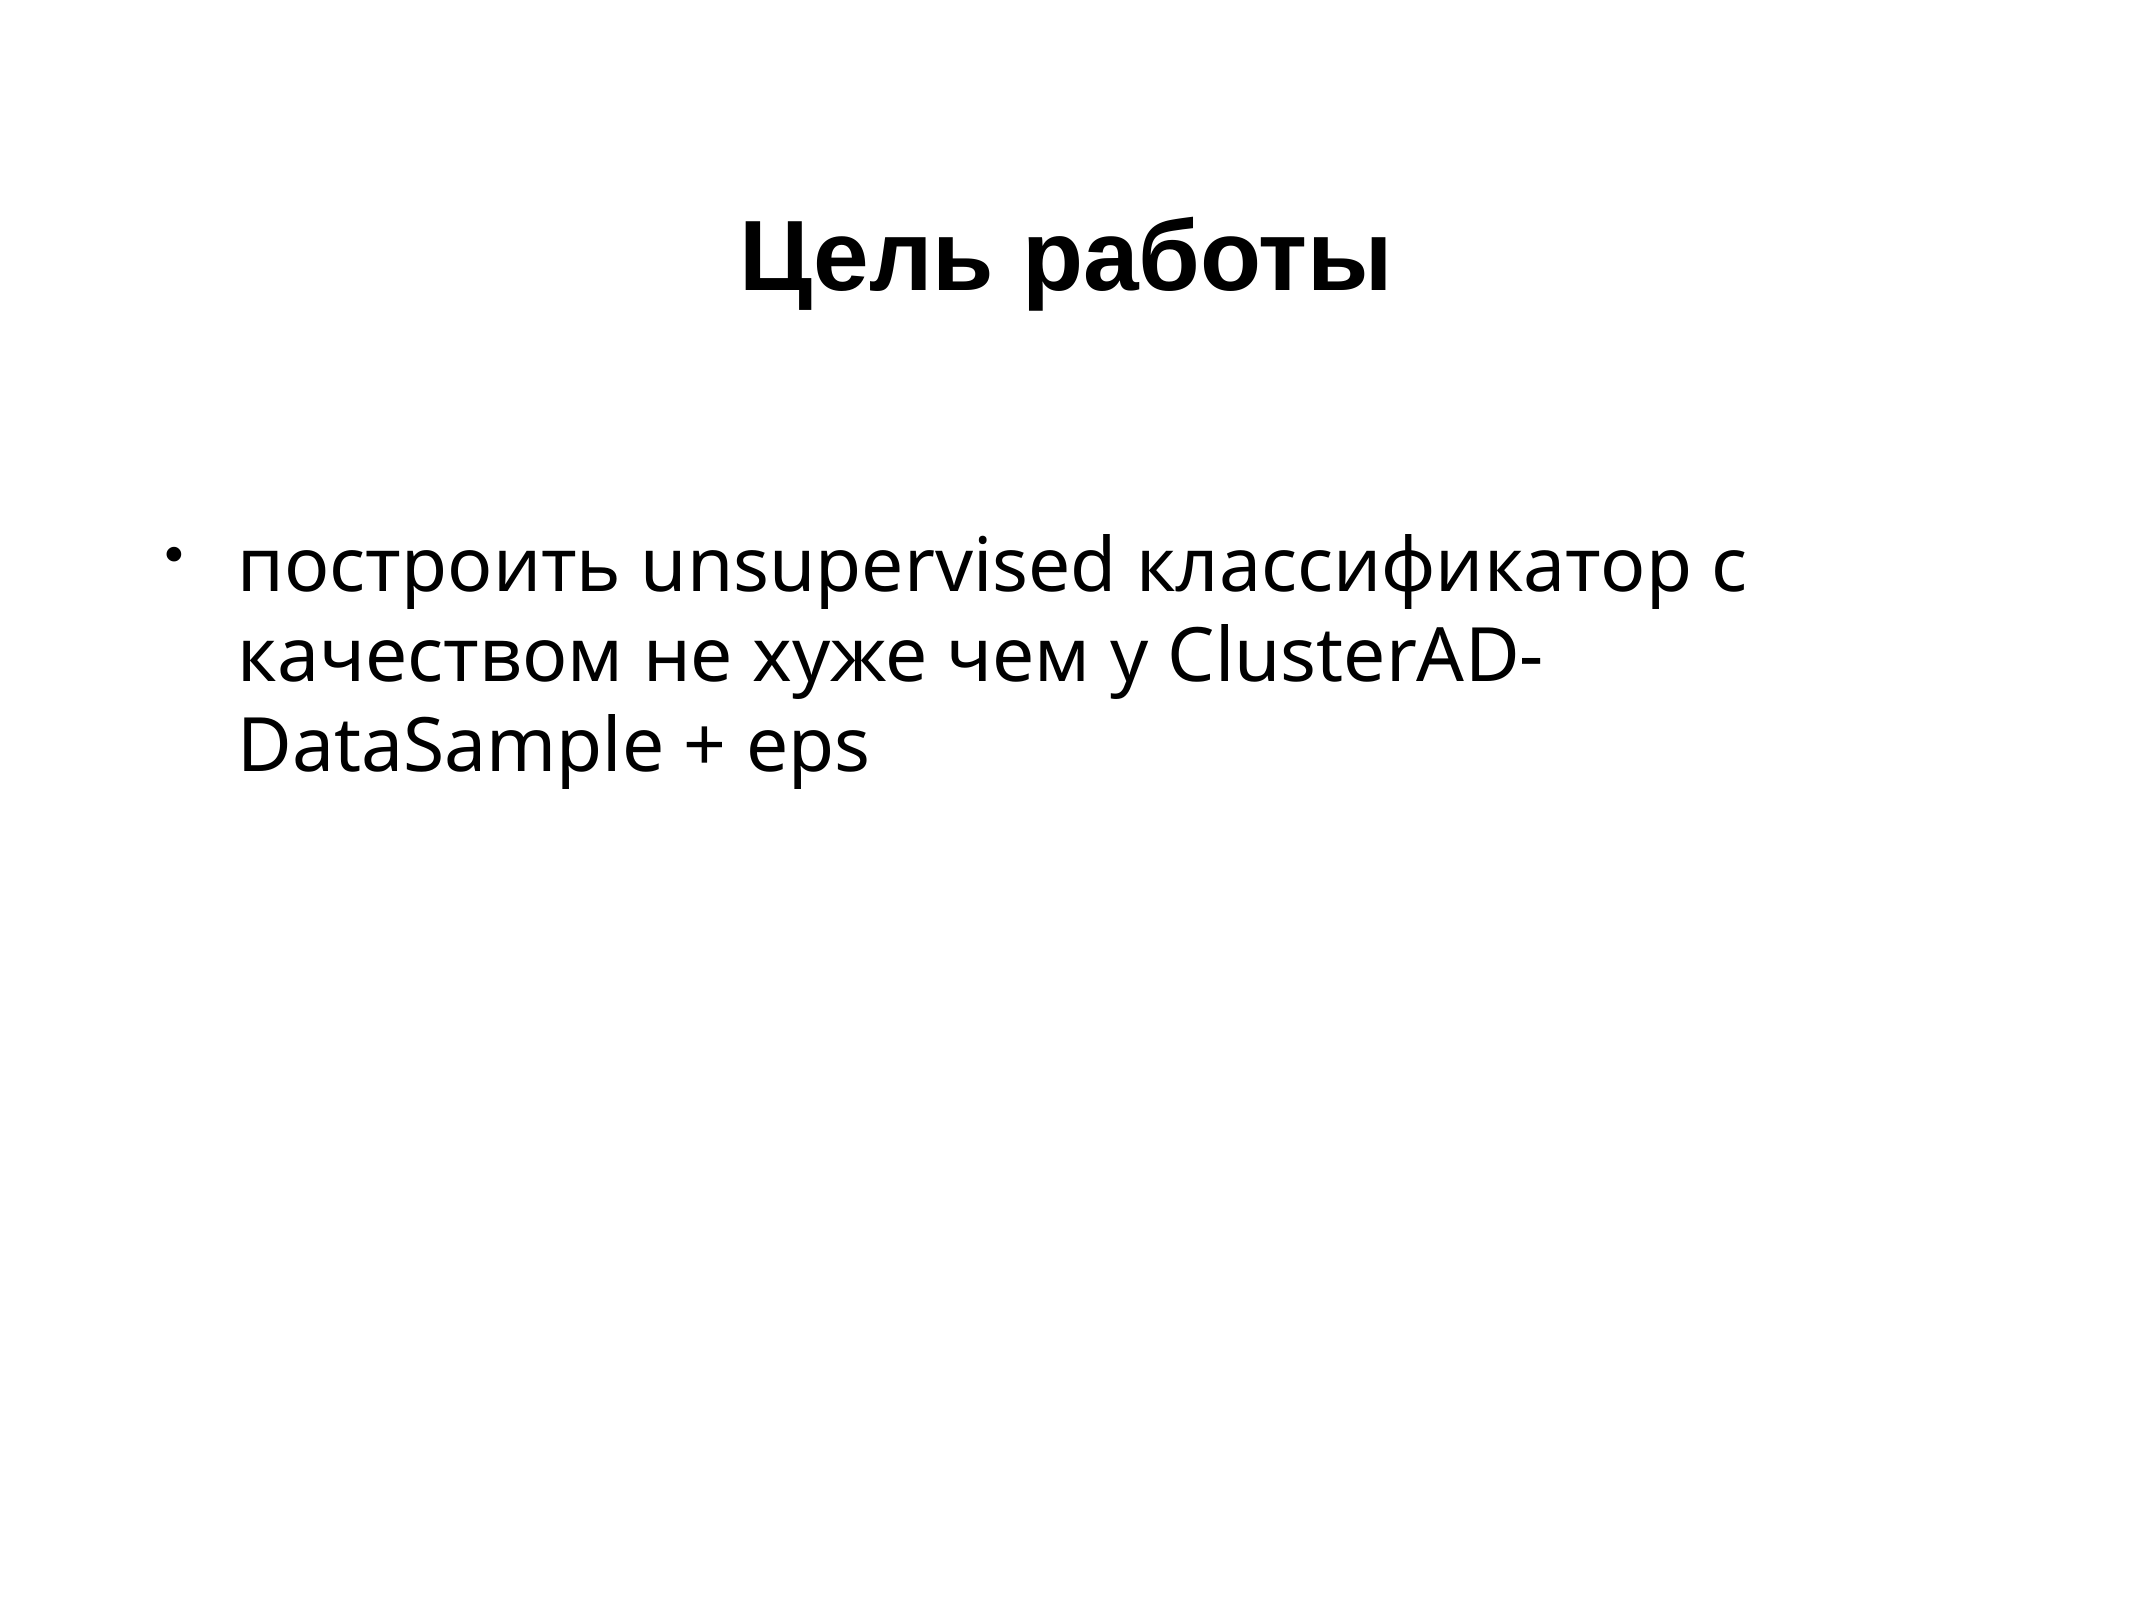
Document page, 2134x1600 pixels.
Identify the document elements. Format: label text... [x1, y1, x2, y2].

list построить unsupervised классификатор с качеством не хуже чем у ClusterAD-DataSample + eps [155, 294, 1978, 1008]
title Цель работы [155, 72, 1978, 294]
